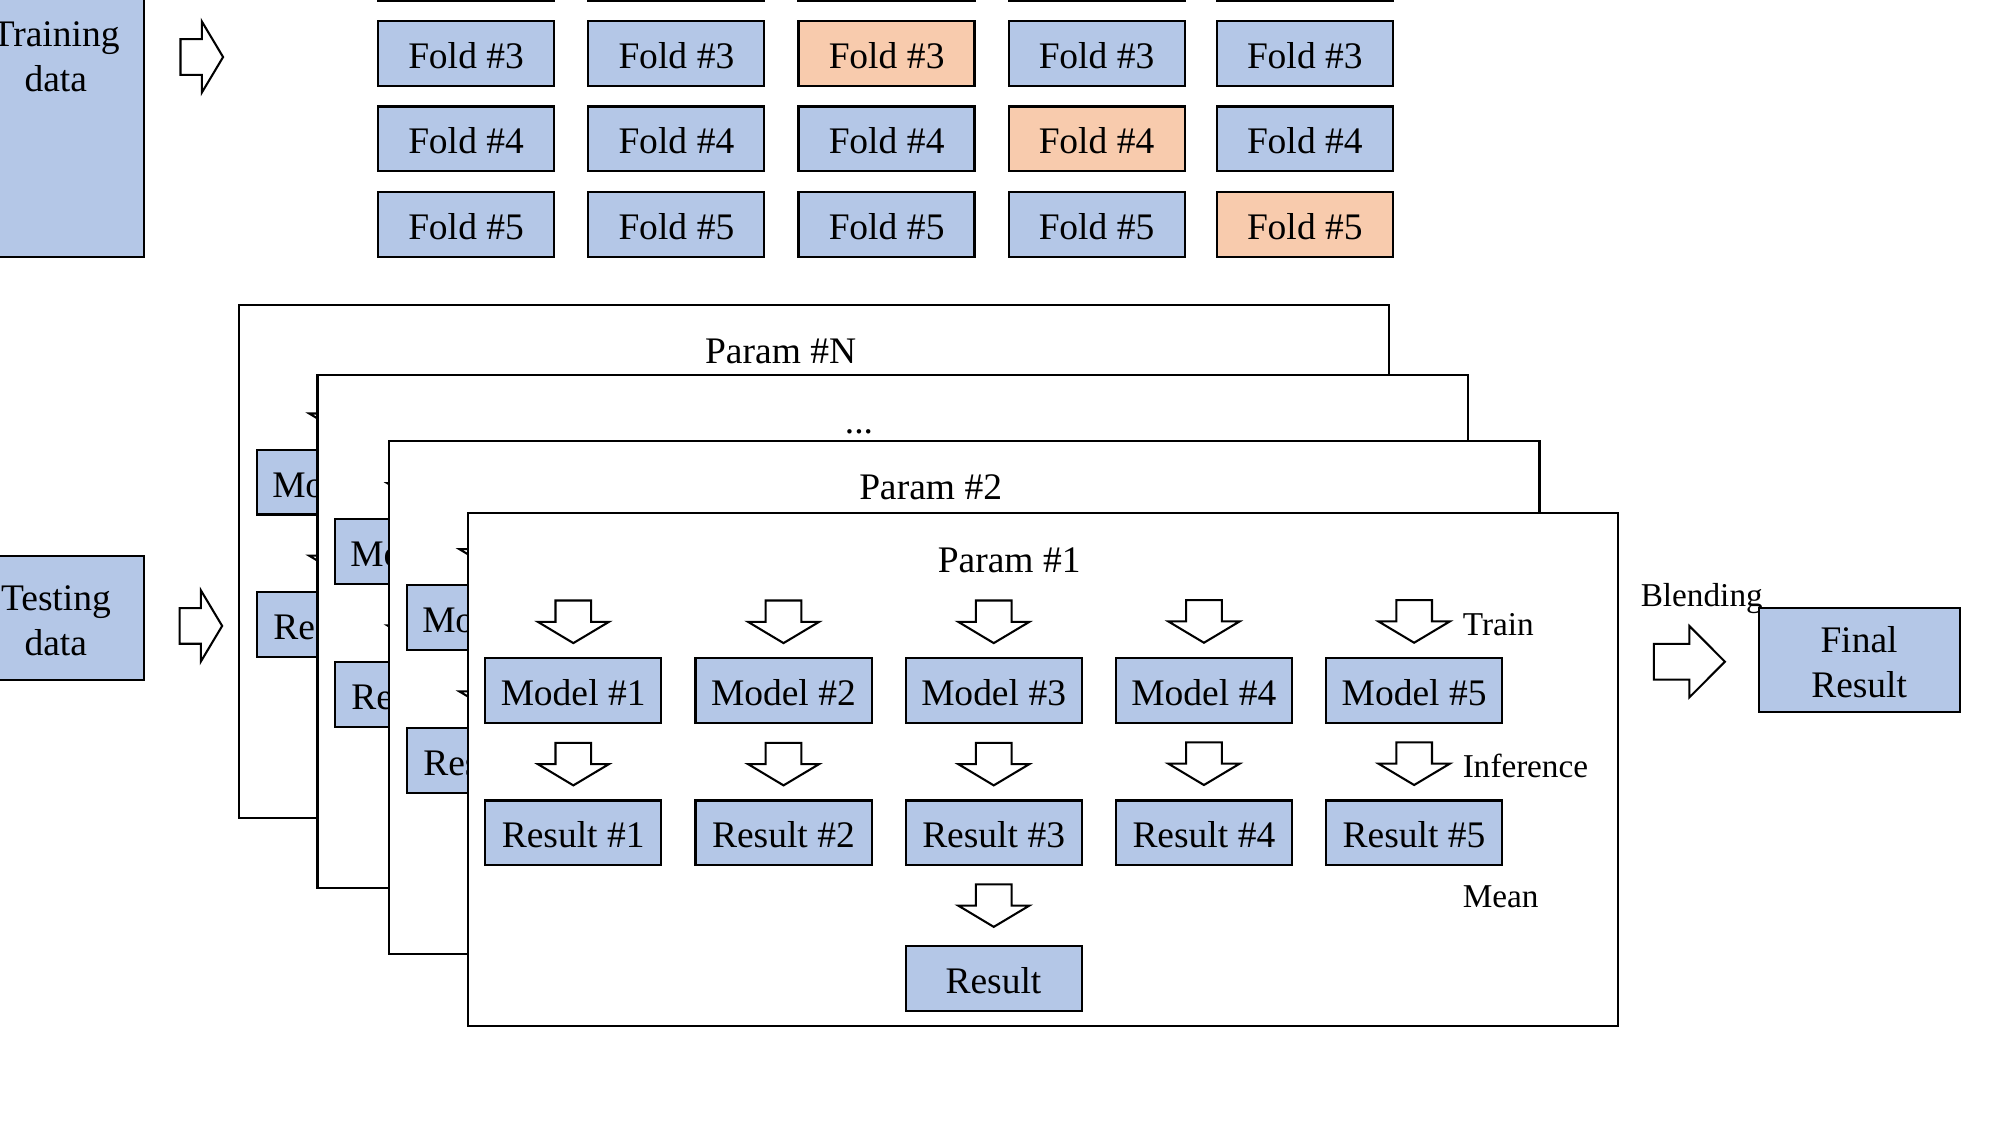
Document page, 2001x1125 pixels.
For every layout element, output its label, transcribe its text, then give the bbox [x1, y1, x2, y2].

text_box Fold #3 [1008, 20, 1186, 87]
text_box Fold #3 [587, 20, 765, 87]
text_box Fold #3 [1216, 20, 1394, 87]
text_box Blending [1625, 548, 1803, 638]
text_box Fold #3 [797, 20, 976, 87]
text_box Fold #5 [797, 191, 976, 258]
text_box [178, 586, 224, 666]
text_box [1652, 638, 1727, 700]
text_box Testing data [0, 555, 145, 681]
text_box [467, 513, 1625, 1027]
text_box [317, 374, 1474, 888]
text_box Fold #5 [1216, 191, 1394, 258]
text_box Training data [0, 0, 145, 258]
text_box Fold #4 [377, 105, 555, 172]
text_box Fold #4 [1008, 105, 1186, 172]
text_box Fold #4 [797, 105, 976, 172]
text_box Final Result [1758, 607, 1961, 713]
text_box Fold #5 [587, 191, 765, 258]
text_box Fold #4 [1216, 105, 1394, 172]
text_box Fold #5 [377, 191, 555, 258]
text_box Fold #4 [587, 105, 765, 172]
text_box [179, 17, 225, 97]
text_box Fold #5 [1008, 191, 1186, 258]
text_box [239, 304, 1396, 819]
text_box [389, 440, 1546, 954]
text_box Fold #3 [377, 20, 555, 87]
